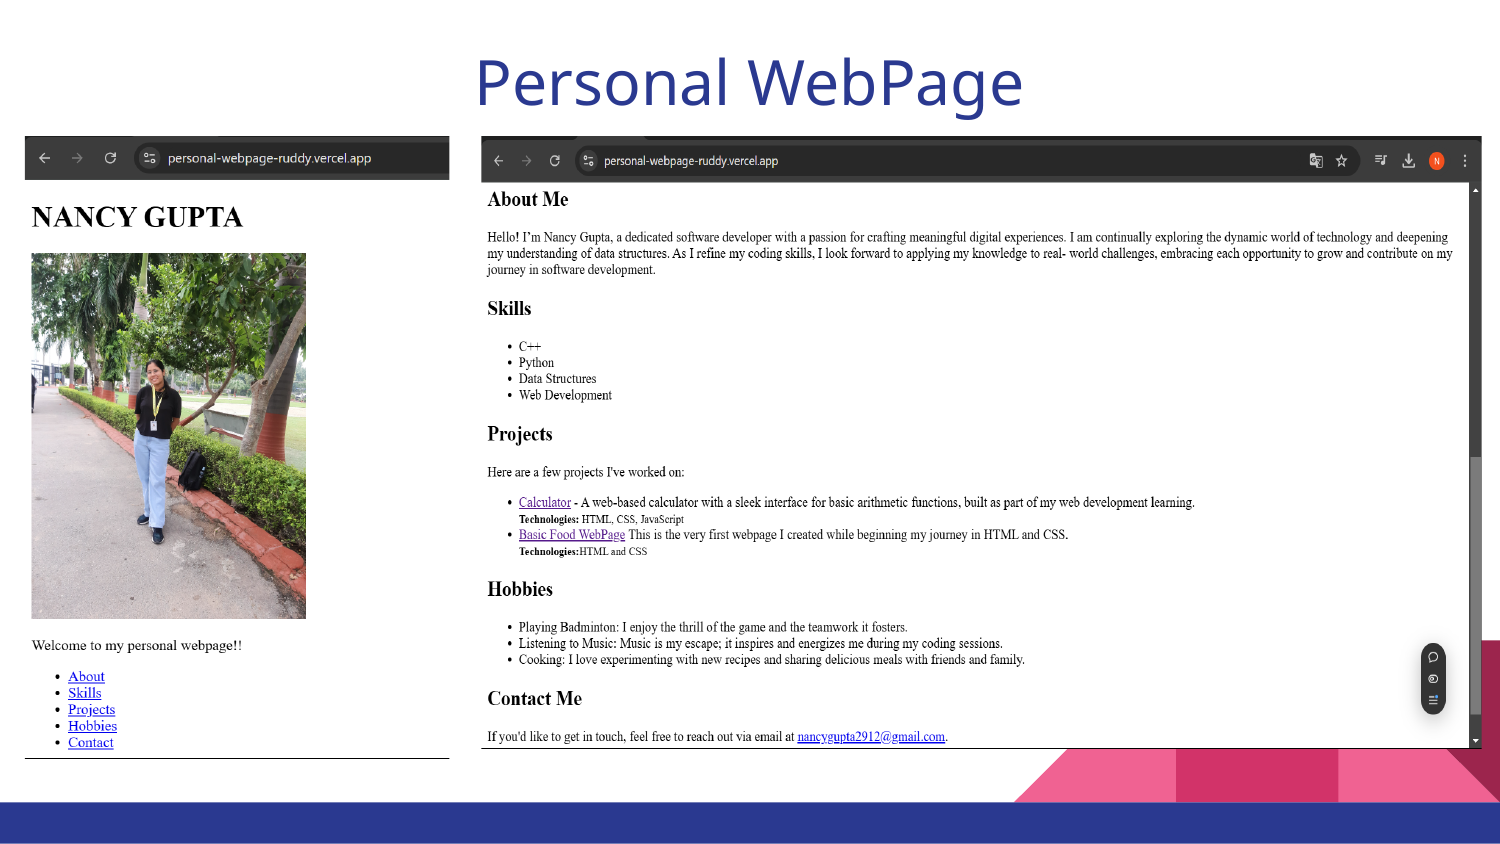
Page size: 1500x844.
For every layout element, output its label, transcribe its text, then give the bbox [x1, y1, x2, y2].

picture [481, 135, 1482, 749]
picture [24, 135, 450, 759]
title Personal WebPage [51, 28, 1449, 137]
